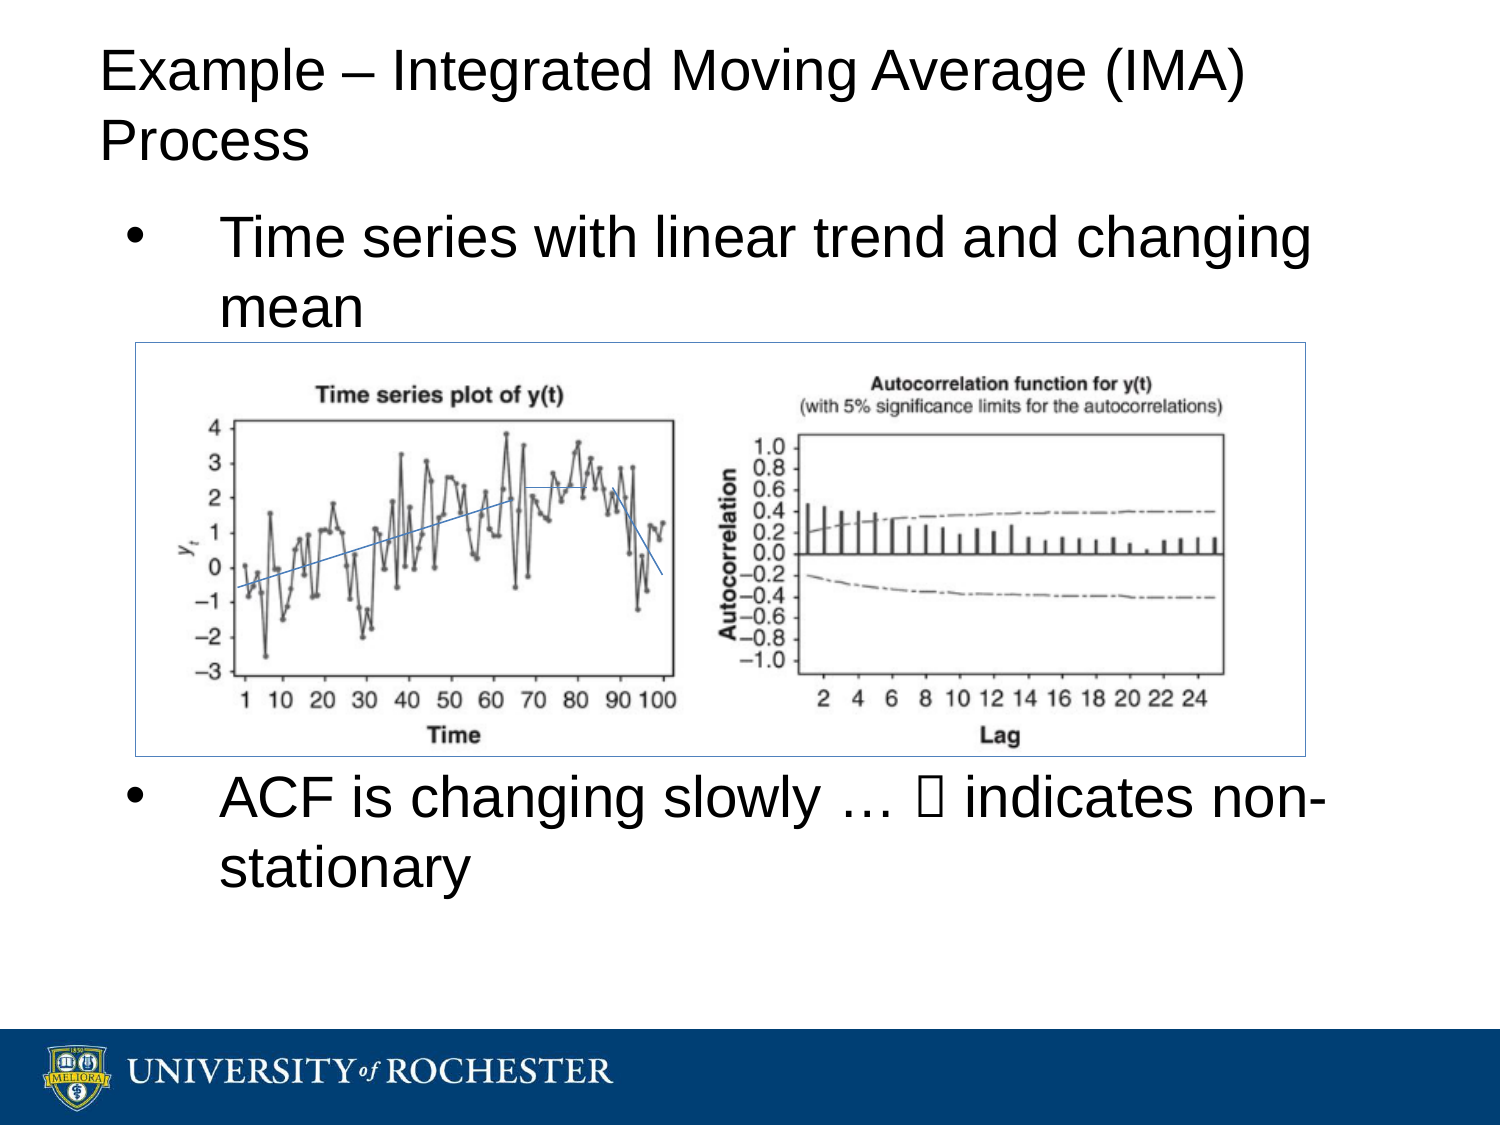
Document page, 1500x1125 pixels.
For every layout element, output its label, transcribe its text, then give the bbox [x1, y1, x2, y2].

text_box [237, 499, 513, 588]
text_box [612, 487, 663, 576]
picture [135, 341, 1307, 757]
picture [0, 1029, 1500, 1125]
title Example – Integrated Moving Average (IMA) Process [99, 32, 1450, 174]
list Time series with linear trend and changing mean ACF is changing slowly …  indicates non-stationary [125, 199, 1365, 907]
